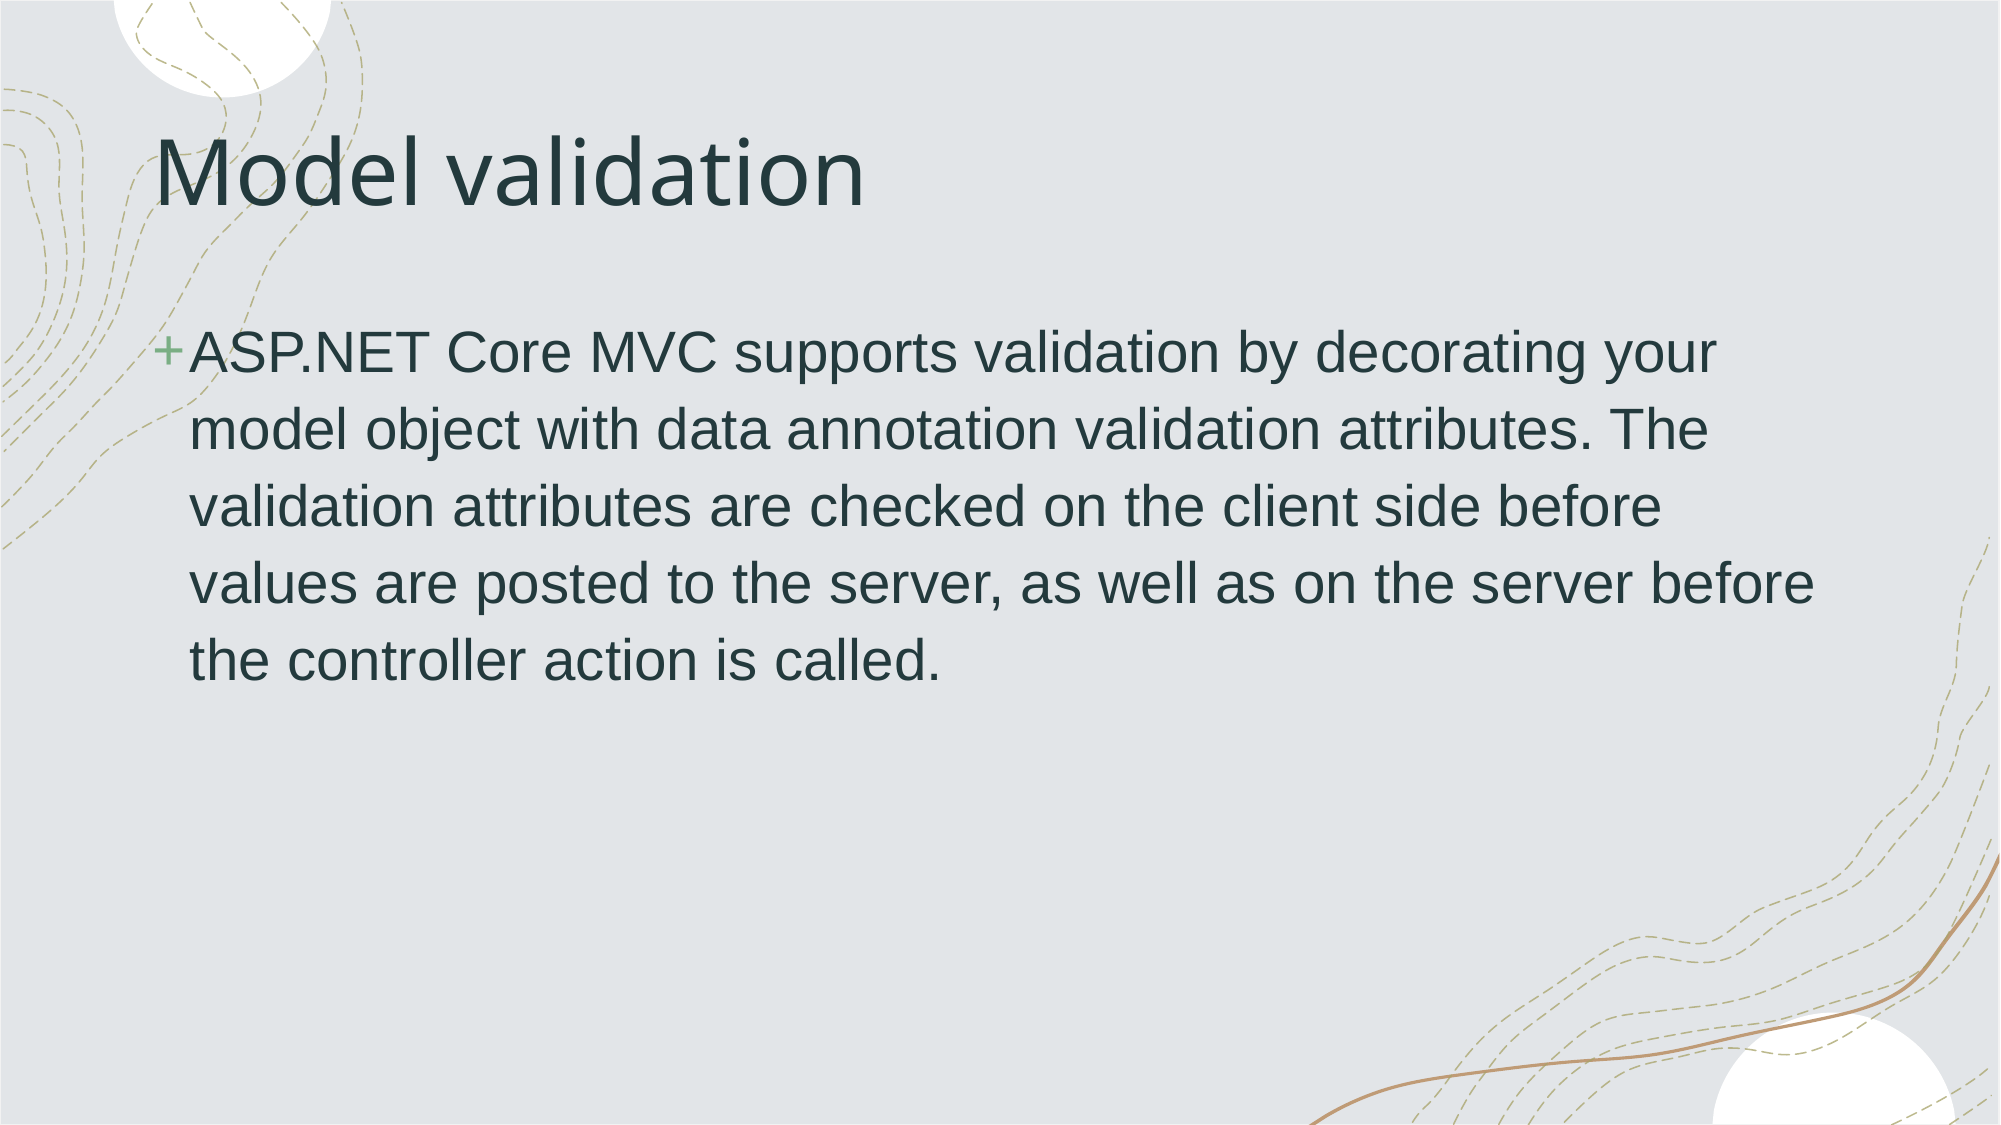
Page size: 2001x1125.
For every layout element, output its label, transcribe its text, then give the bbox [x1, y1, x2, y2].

title Model validation [137, 59, 1863, 278]
list ASP.NET Core MVC supports validation by decorating your model object with data annotation validation attributes. The validation attributes are checked on the client side before values are posted to the server, as well as on the server before the controller action is called. [137, 299, 1863, 1014]
